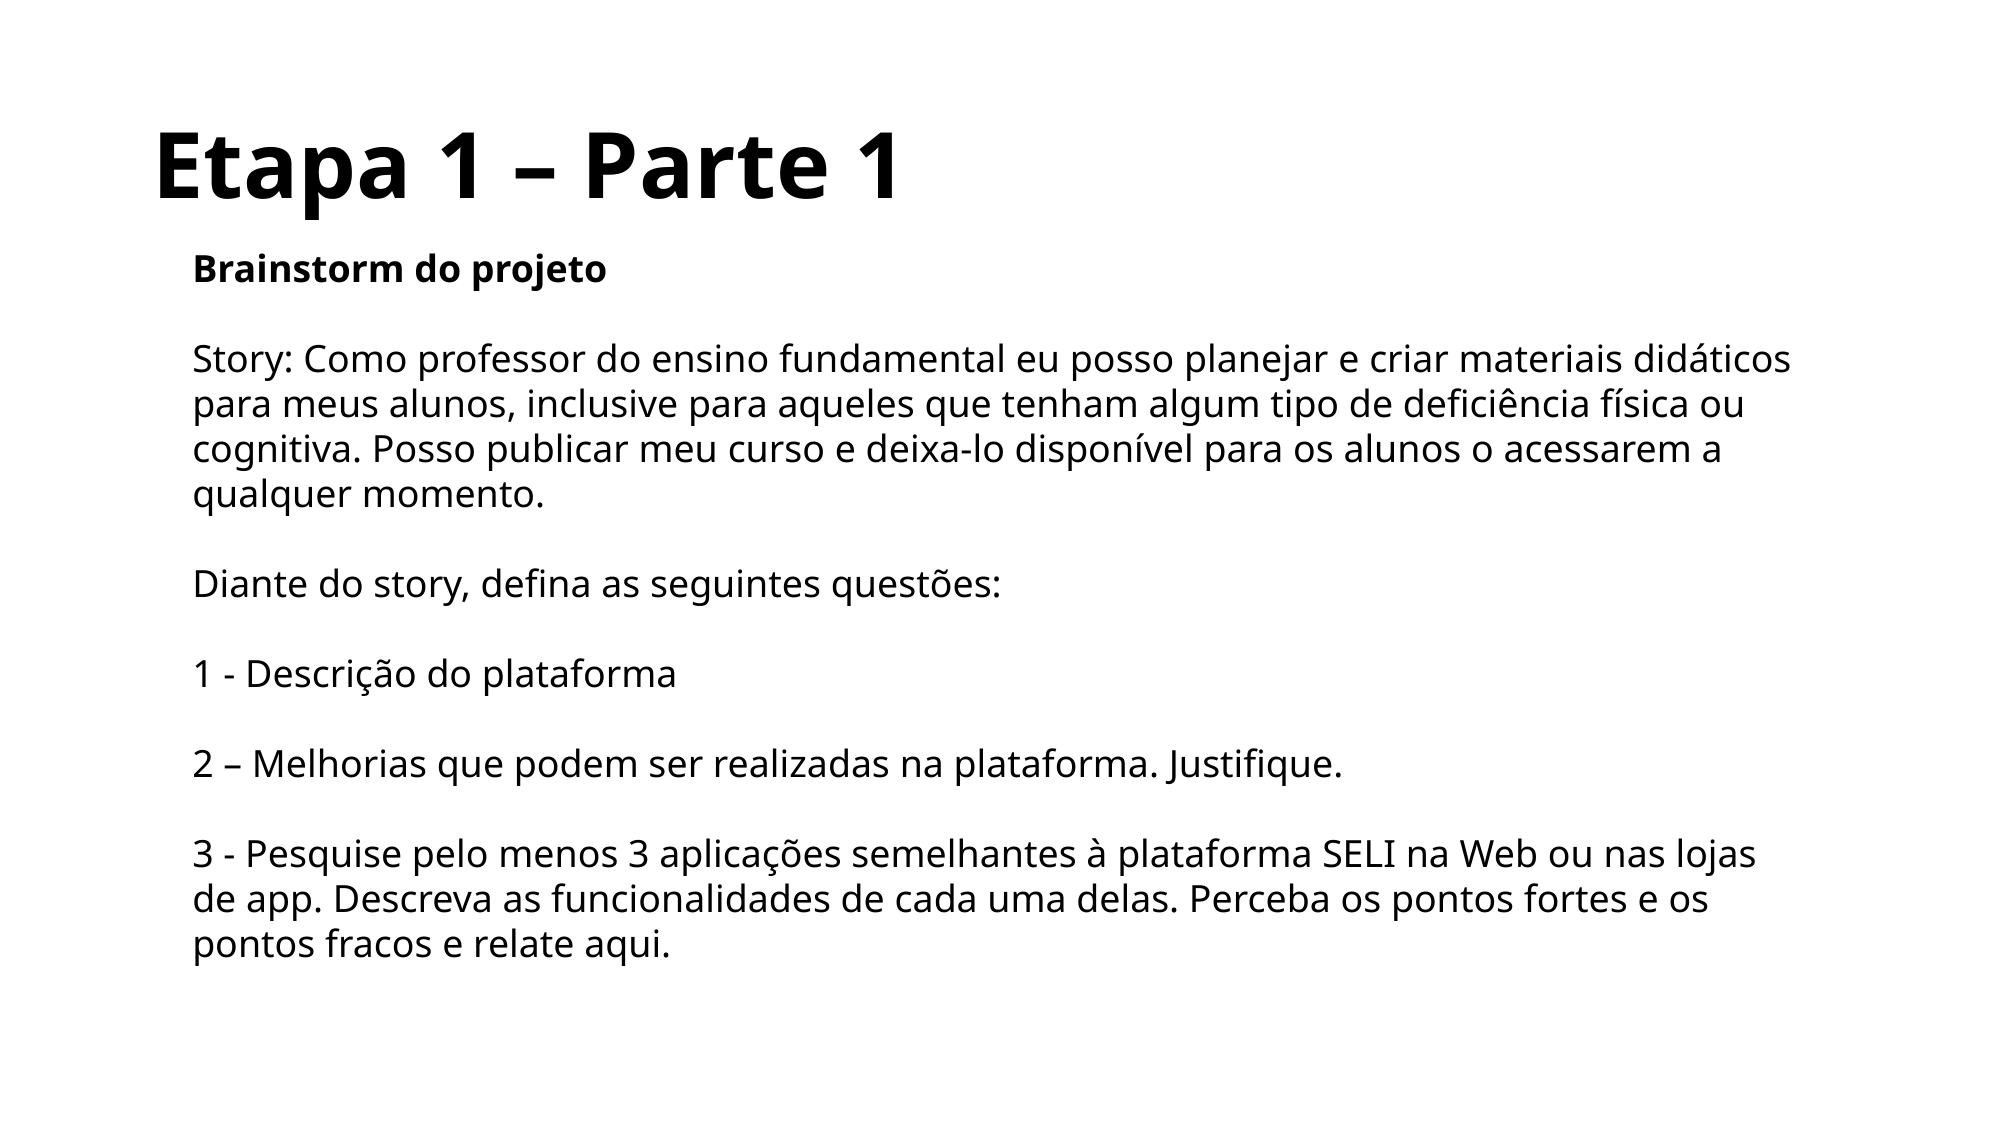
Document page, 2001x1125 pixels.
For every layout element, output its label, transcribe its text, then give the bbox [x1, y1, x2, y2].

text_box Brainstorm do projeto Story: Como professor do ensino fundamental eu posso planejar e criar materiais didáticos para meus alunos, inclusive para aqueles que tenham algum tipo de deficiência física ou cognitiva. Posso publicar meu curso e deixa-lo disponível para os alunos o acessarem a qualquer momento. Diante do story, defina as seguintes questões: 1 - Descrição do plataforma 2 – Melhorias que podem ser realizadas na plataforma. Justifique. 3 - Pesquise pelo menos 3 aplicações semelhantes à plataforma SELI na Web ou nas lojas de app. Descreva as funcionalidades de cada uma delas. Perceba os pontos fortes e os pontos fracos e relate aqui. [177, 237, 1823, 1018]
title Etapa 1 – Parte 1 [137, 59, 1863, 278]
